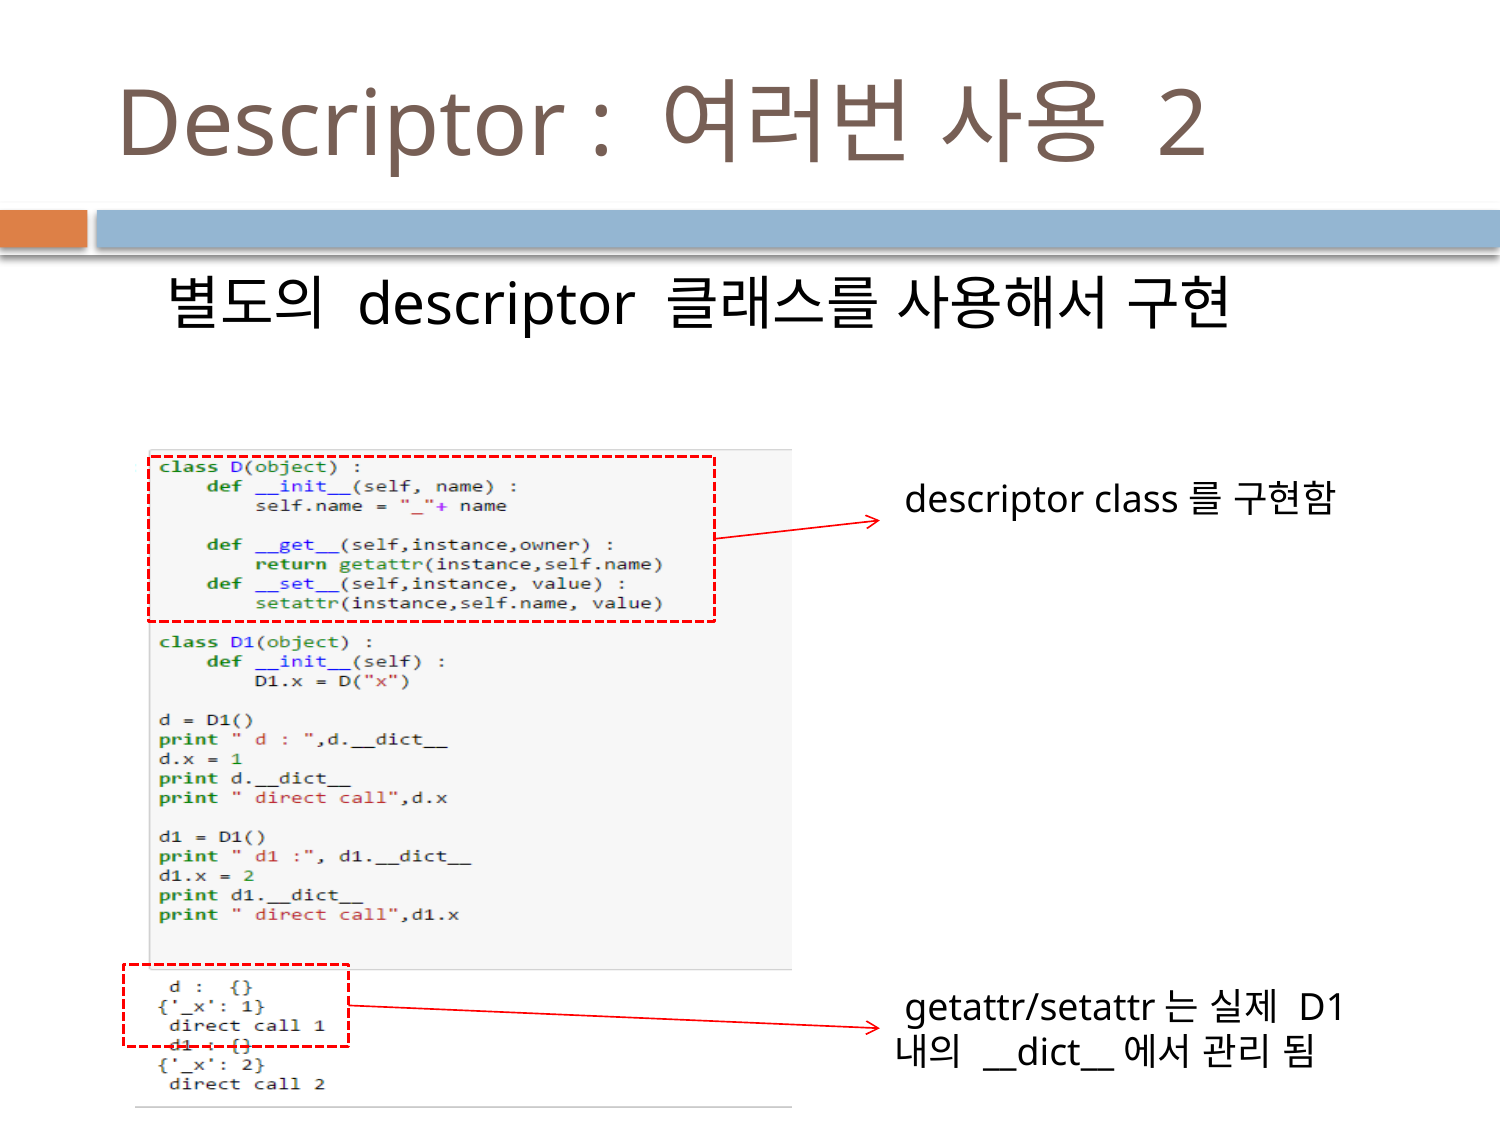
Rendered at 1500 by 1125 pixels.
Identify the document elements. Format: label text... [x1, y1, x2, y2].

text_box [714, 520, 881, 540]
title Descriptor : 여러번 사용 2 [100, 37, 1438, 200]
text_box descriptor class를 구현함 [879, 467, 1400, 573]
picture [135, 432, 793, 1110]
list 별도의 descriptor 클래스를 사용해서 구현 [76, 259, 1427, 480]
text_box [122, 963, 129, 1048]
text_box getattr/setattr는 실제 D1 내의 __dict__에서 관리 됨 [879, 975, 1400, 1081]
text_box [348, 1005, 881, 1030]
